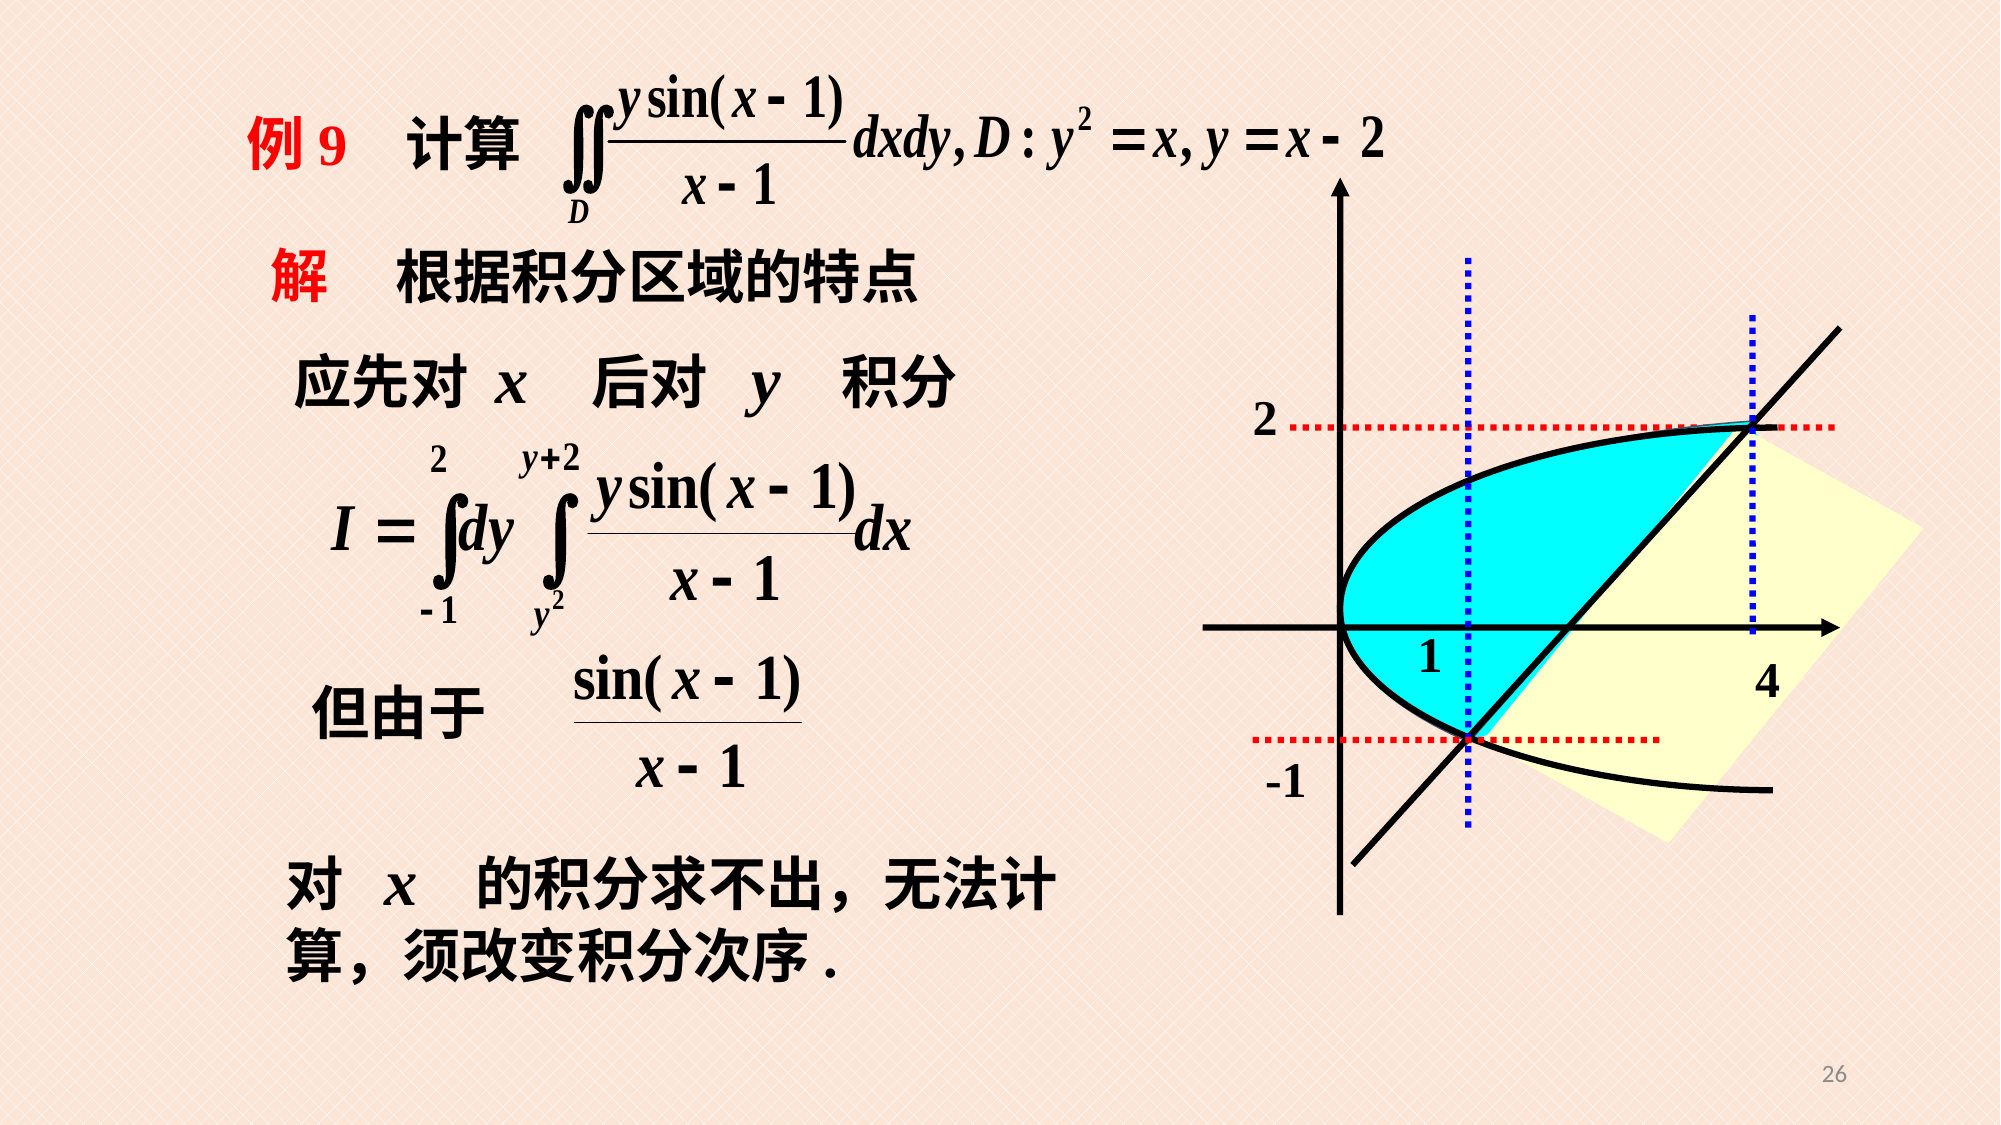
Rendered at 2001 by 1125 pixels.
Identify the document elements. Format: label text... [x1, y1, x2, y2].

text_box 解 [255, 231, 344, 317]
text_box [548, 55, 1394, 235]
text_box 例9 计算 [231, 99, 537, 185]
text_box 应先对 x 后对 y 积分 [278, 328, 973, 424]
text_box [295, 643, 806, 795]
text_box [324, 434, 919, 642]
text_box 对 x 的积分求不出，无法计 算，须改变积分次序. [271, 831, 1196, 997]
slide_number 26 [1412, 1042, 1863, 1103]
text_box 根据积分区域的特点 [380, 232, 935, 318]
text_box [1202, 177, 1845, 915]
